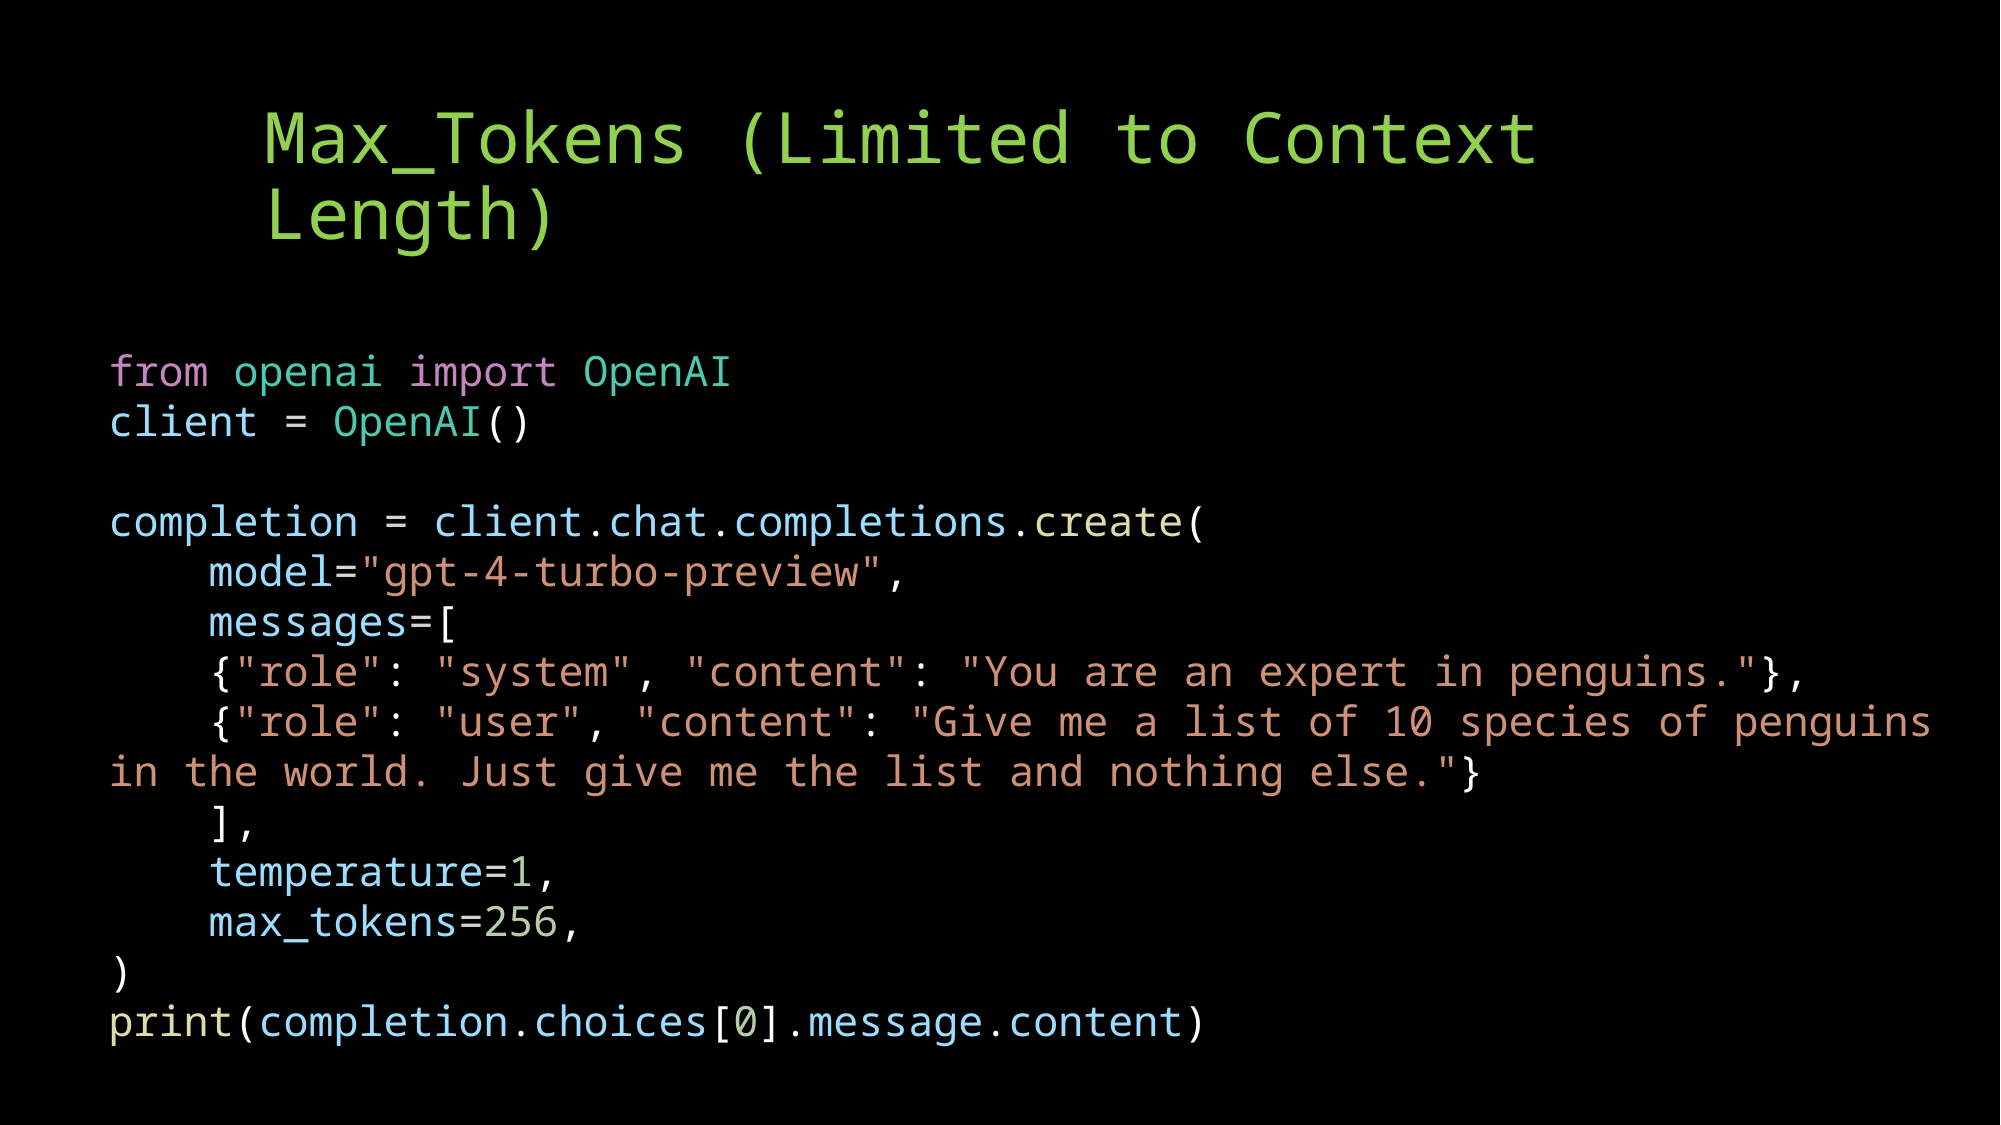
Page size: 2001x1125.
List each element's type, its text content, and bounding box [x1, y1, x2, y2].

title Max_Tokens (Limited to Context Length) [249, 75, 1800, 263]
text_box from openai import OpenAI client = OpenAI() completion = client.chat.completions.create( model="gpt-4-turbo-preview", messages=[ {"role": "system", "content": "You are an expert in penguins."}, {"role": "user", "content": "Give me a list of 10 species of penguins in the world. Just give me the list and nothing else."} ], temperature=1, max_tokens=256, ) print(completion.choices[0].message.content) [93, 337, 1957, 1053]
